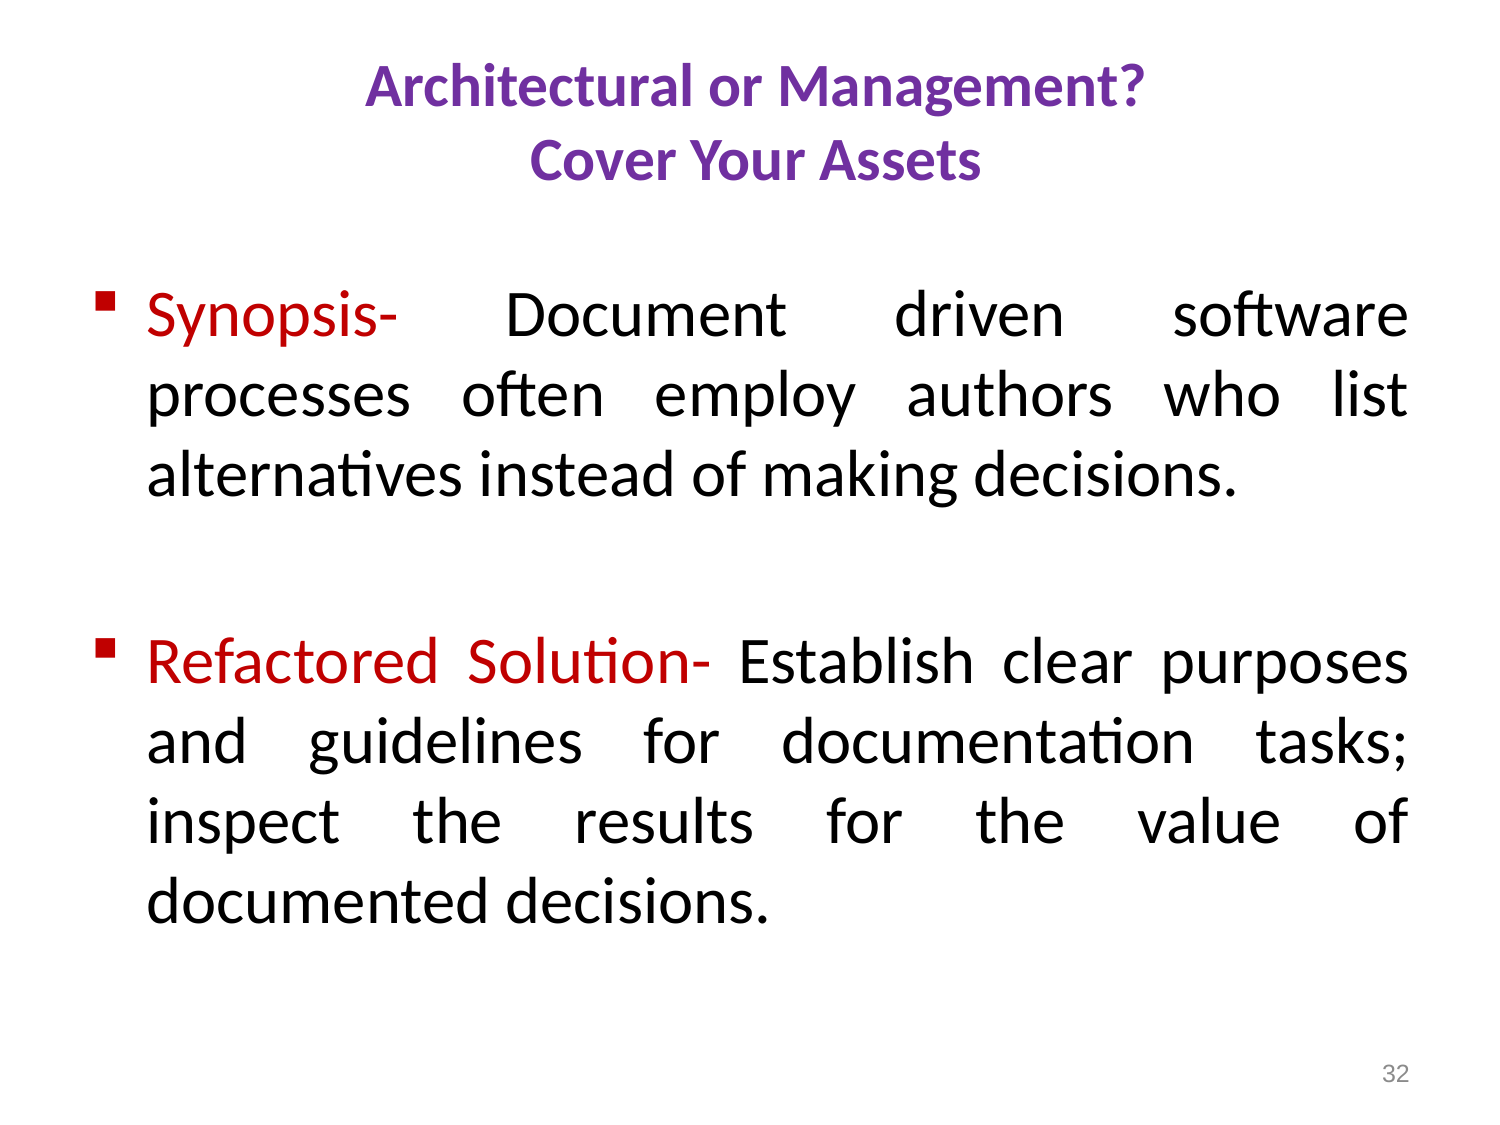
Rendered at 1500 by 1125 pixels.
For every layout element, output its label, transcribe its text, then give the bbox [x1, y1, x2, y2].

slide_number 32 [1074, 1042, 1425, 1103]
title Architectural or Management? Cover Your Assets [75, 37, 1438, 268]
list Synopsis- Document driven software processes often employ authors who list alternatives instead of making decisions. Refactored Solution- Establish clear purposes and guidelines for documentation tasks; inspect the results for the value of documented decisions. [75, 262, 1425, 1005]
